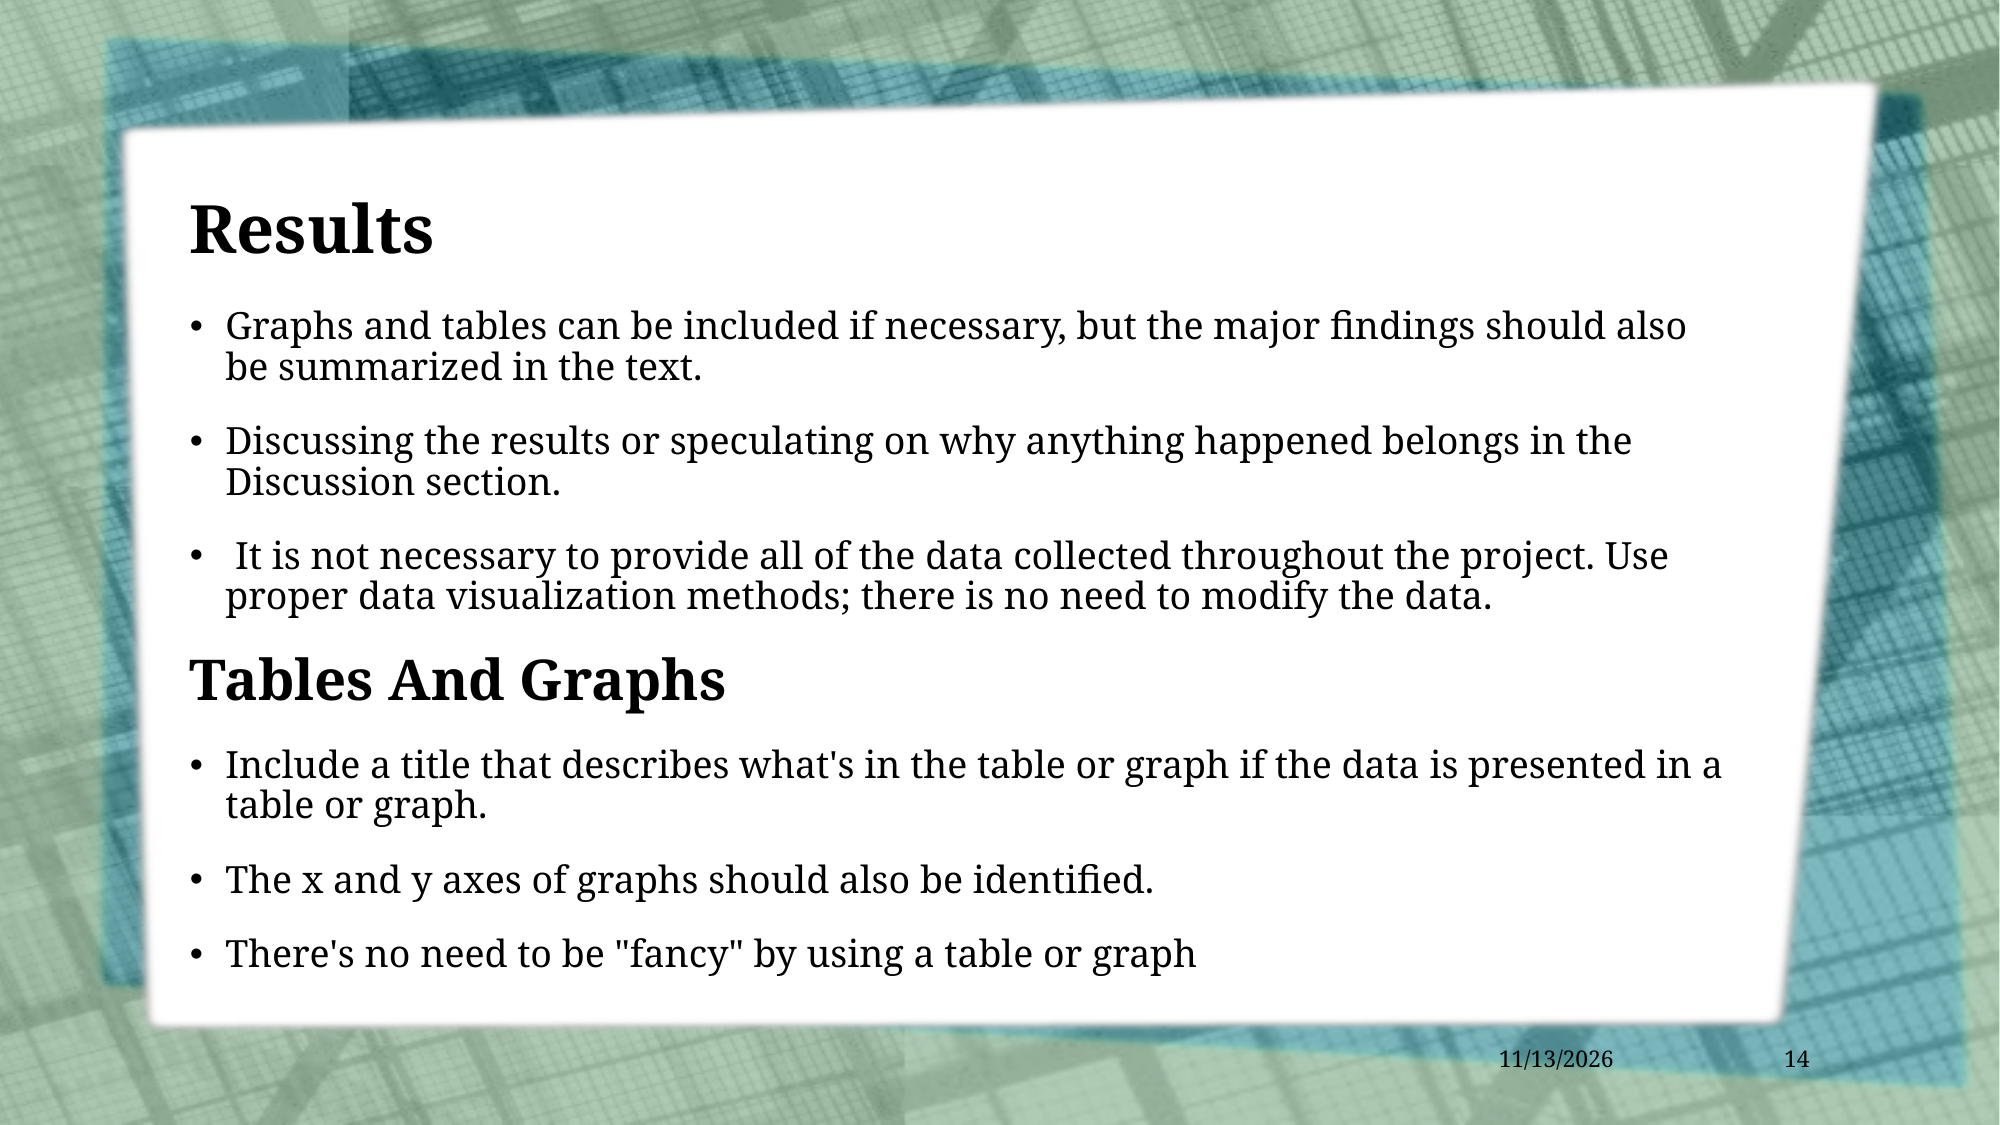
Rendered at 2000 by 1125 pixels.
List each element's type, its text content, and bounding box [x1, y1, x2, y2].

picture [0, 0, 2000, 1125]
slide_number 14 [1662, 1037, 1825, 1083]
title Results [174, 87, 1750, 275]
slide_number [1412, 1037, 1629, 1083]
list Graphs and tables can be included if necessary, but the major findings should also be summarized in the text. Discussing the results or speculating on why anything happened belongs in the Discussion section. It is not necessary to provide all of the data collected throughout the project. Use proper data visualization methods; there is no need to modify the data. Tables And Graphs Include a title that describes what's in the table or graph if the data is presented in a table or graph. The x and y axes of graphs should also be identified. There's no need to be "fancy" by using a table or graph [174, 299, 1750, 988]
